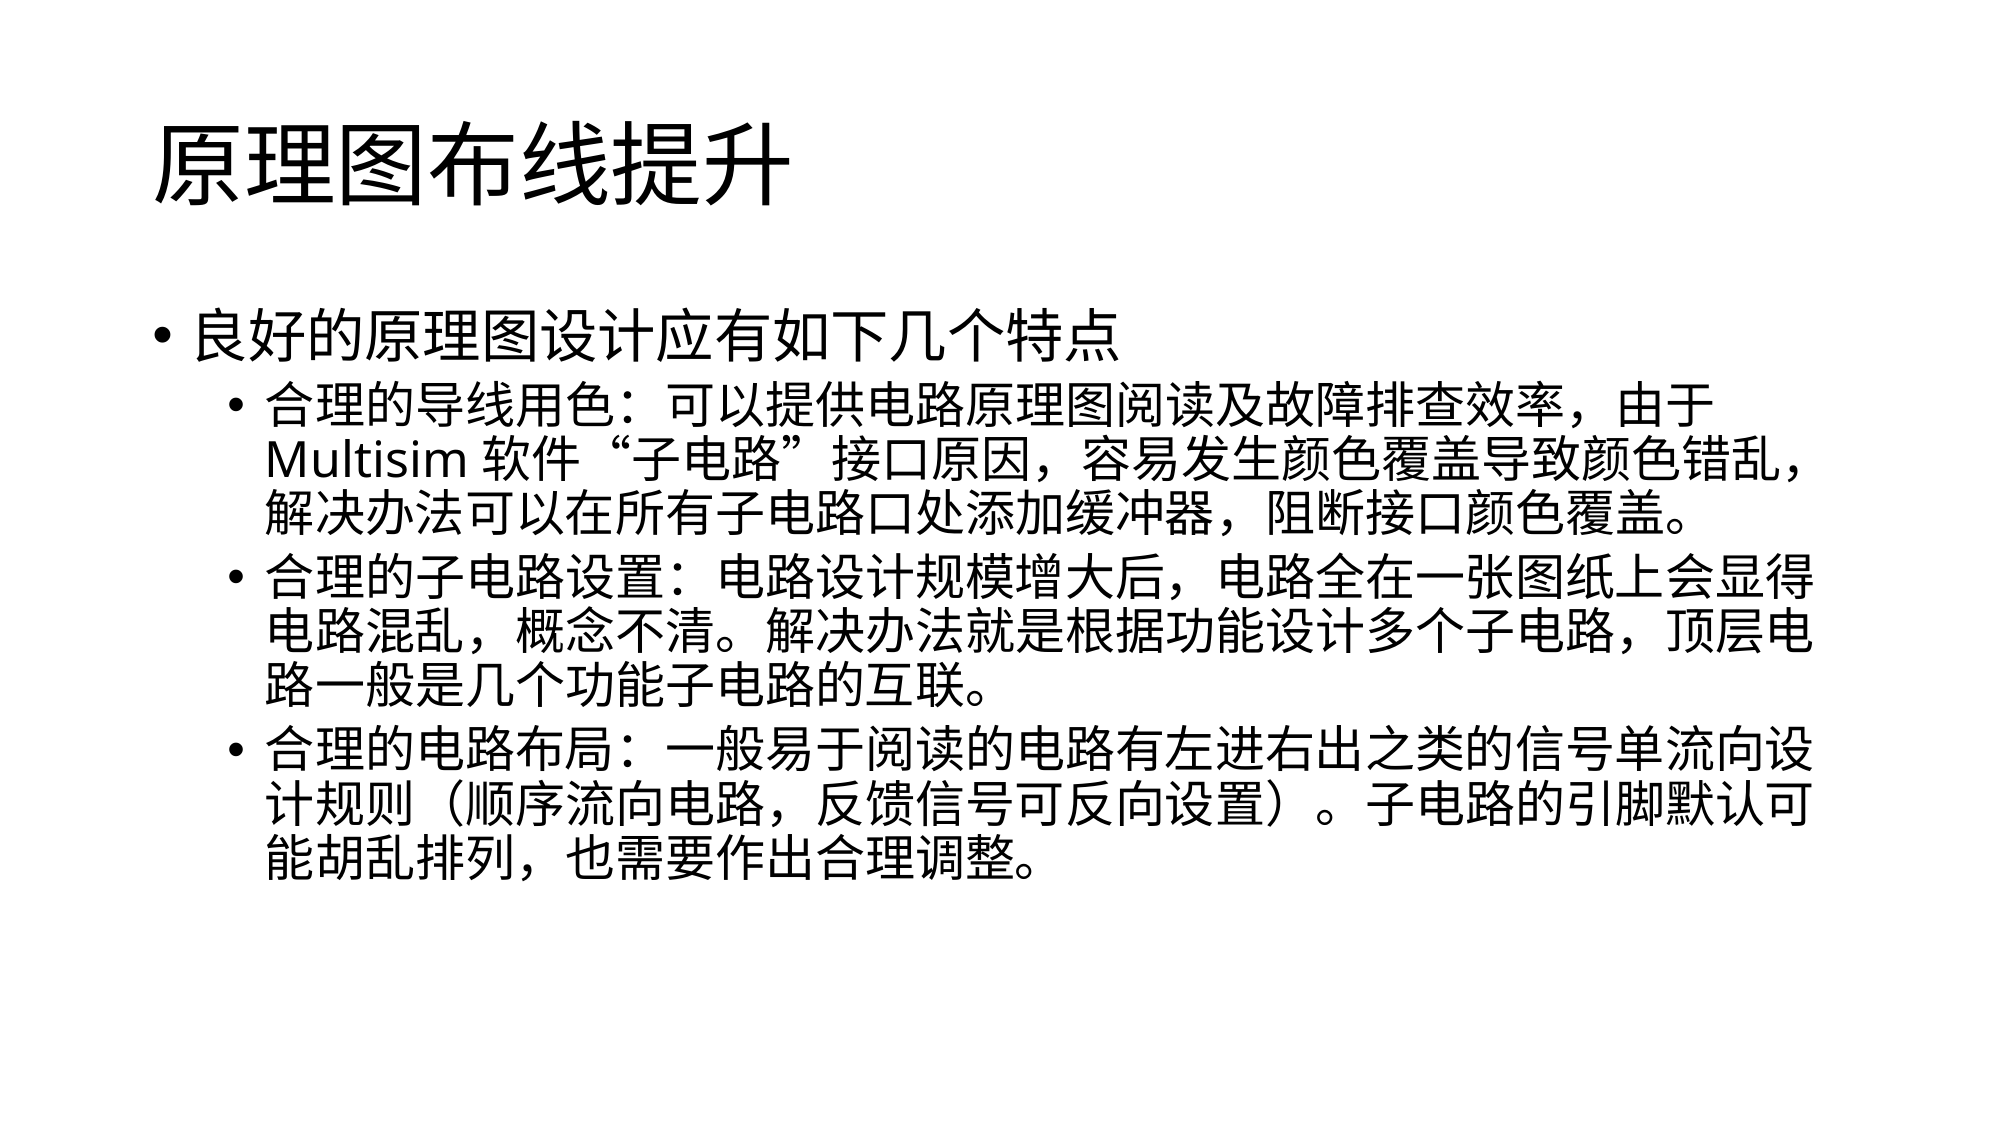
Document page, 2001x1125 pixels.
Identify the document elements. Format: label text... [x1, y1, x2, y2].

list 良好的原理图设计应有如下几个特点 合理的导线用色：可以提供电路原理图阅读及故障排查效率，由于Multisim软件“子电路”接口原因，容易发生颜色覆盖导致颜色错乱，解决办法可以在所有子电路口处添加缓冲器，阻断接口颜色覆盖。 合理的子电路设置：电路设计规模增大后，电路全在一张图纸上会显得电路混乱，概念不清。解决办法就是根据功能设计多个子电路，顶层电路一般是几个功能子电路的互联。 合理的电路布局：一般易于阅读的电路有左进右出之类的信号单流向设计规则（顺序流向电路，反馈信号可反向设置）。子电路的引脚默认可能胡乱排列，也需要作出合理调整。 [137, 299, 1863, 1014]
title 原理图布线提升 [137, 59, 1863, 278]
